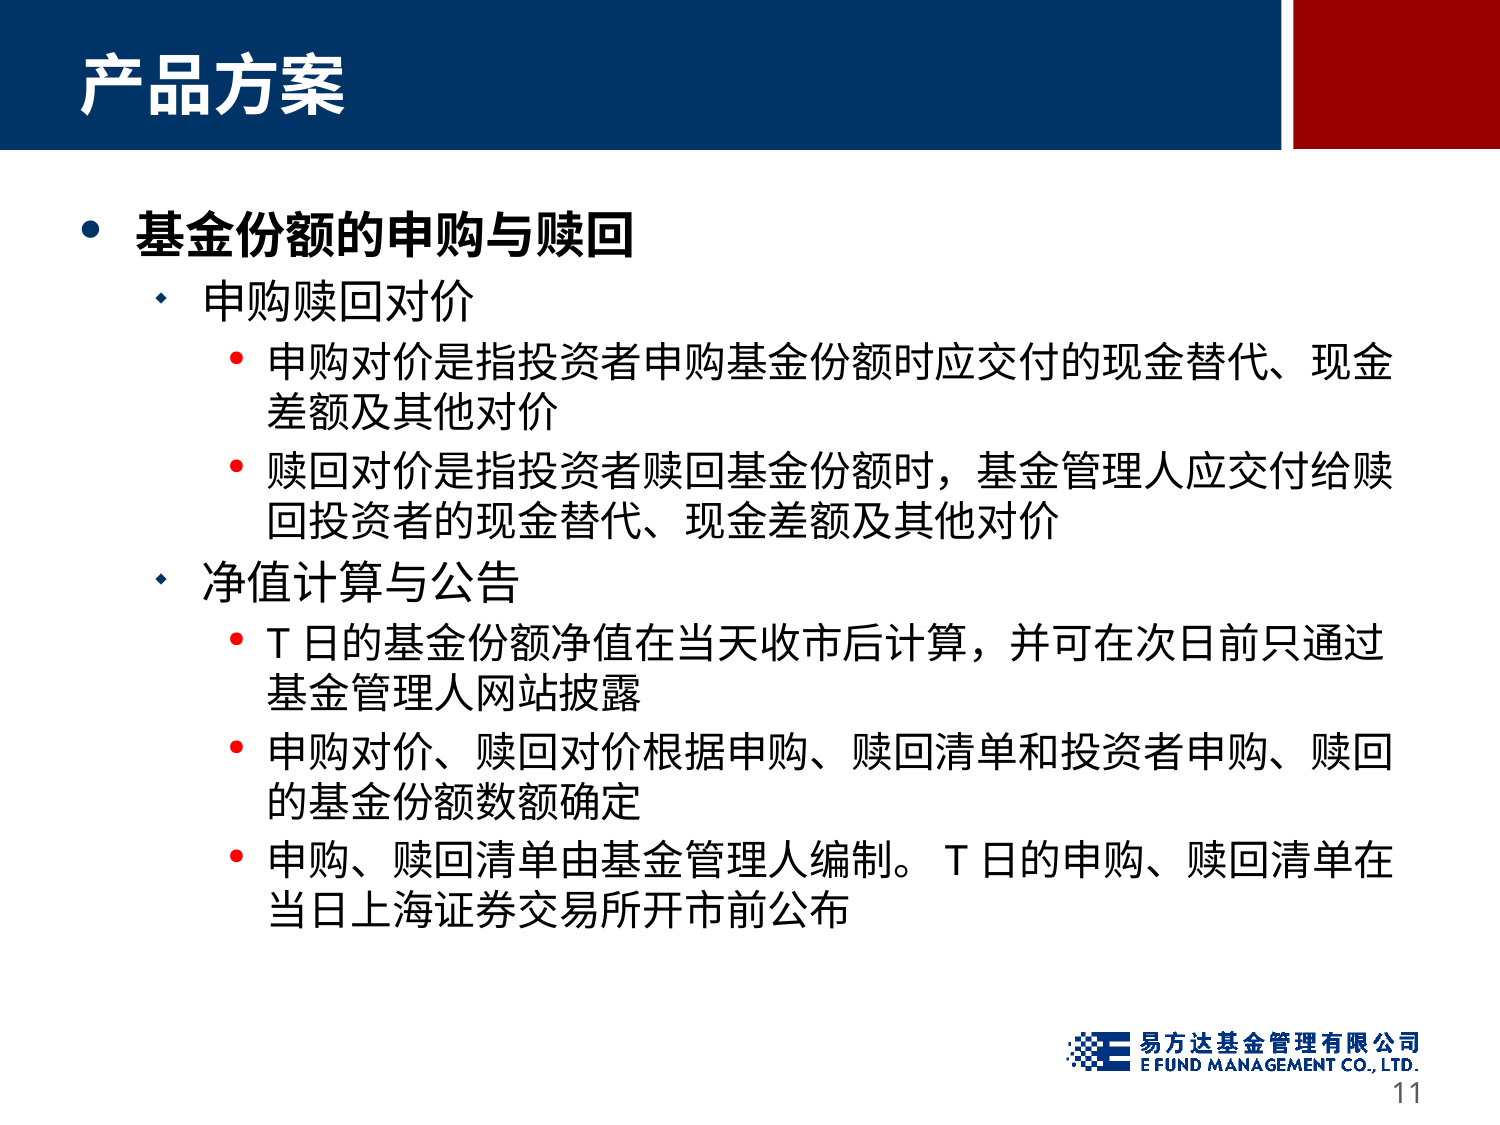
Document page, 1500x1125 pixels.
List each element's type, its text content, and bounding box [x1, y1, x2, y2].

list 基金份额的申购与赎回 申购赎回对价 申购对价是指投资者申购基金份额时应交付的现金替代、现金差额及其他对价 赎回对价是指投资者赎回基金份额时，基金管理人应交付给赎回投资者的现金替代、现金差额及其他对价 净值计算与公告 T日的基金份额净值在当天收市后计算，并可在次日前只通过基金管理人网站披露 申购对价、赎回对价根据申购、赎回清单和投资者申购、赎回的基金份额数额确定 申购、赎回清单由基金管理人编制。T日的申购、赎回清单在当日上海证券交易所开市前公布 [64, 195, 1416, 1030]
title 产品方案 [64, 42, 1278, 131]
picture [1064, 1030, 1419, 1074]
